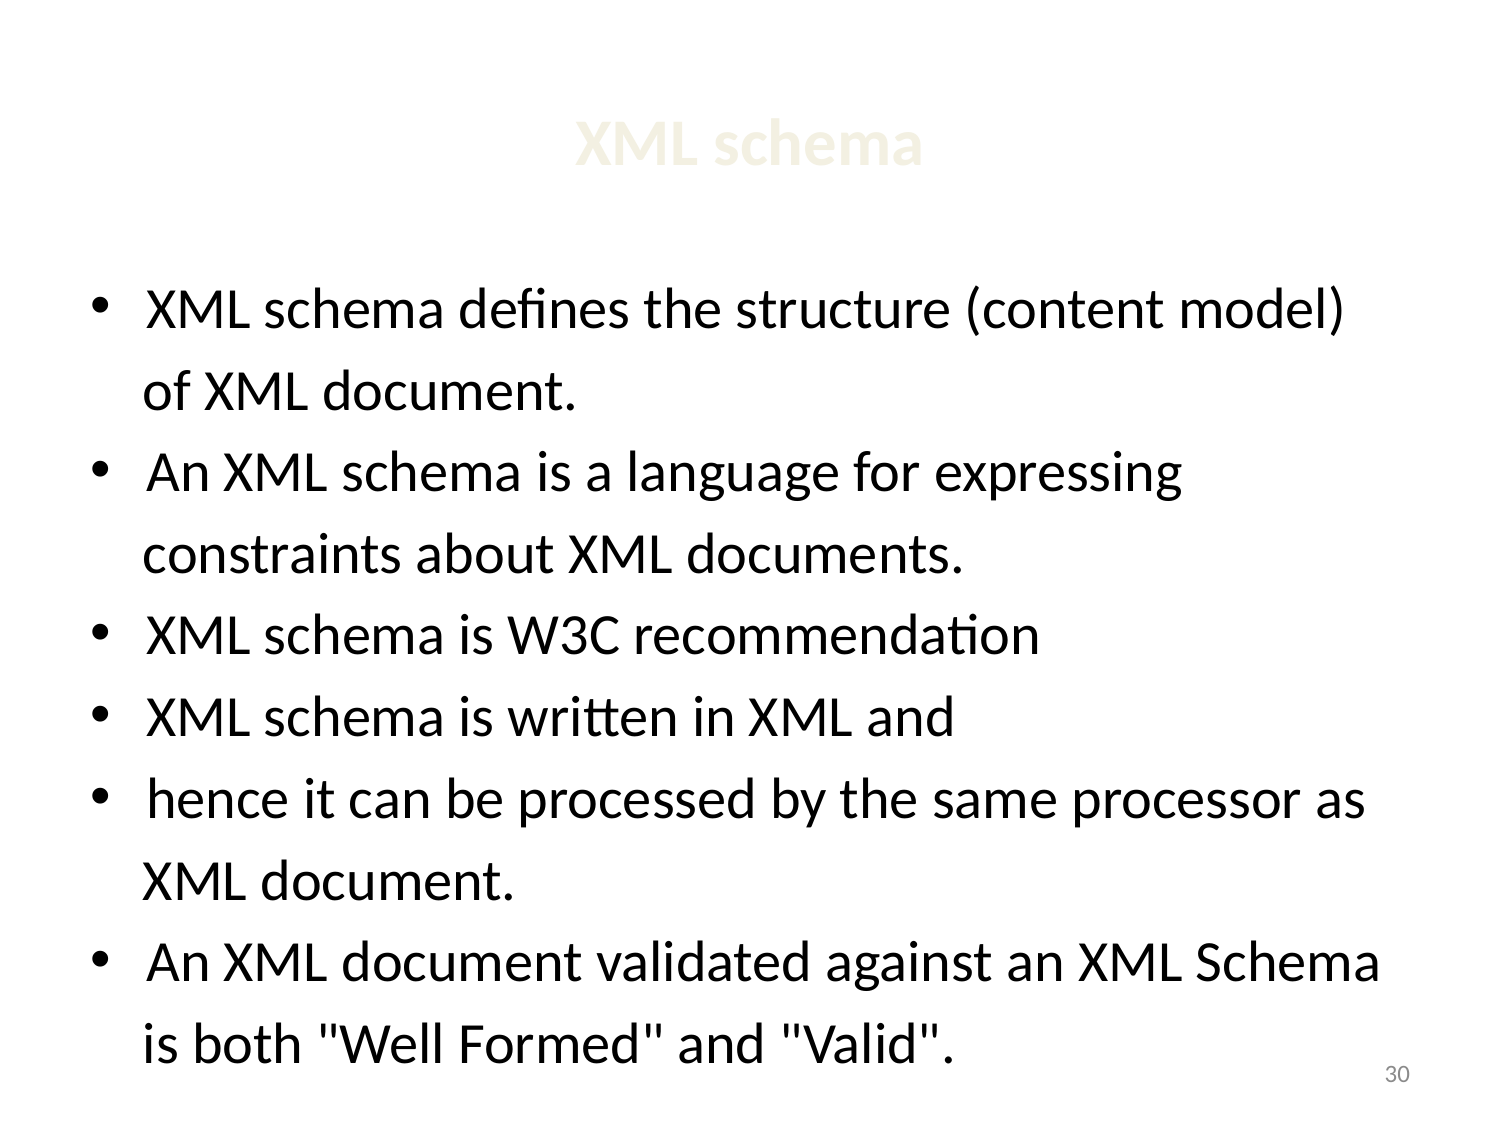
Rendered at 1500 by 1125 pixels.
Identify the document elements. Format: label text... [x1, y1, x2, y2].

title XML schema [75, 45, 1425, 233]
slide_number 30 [1074, 1042, 1425, 1103]
list XML schema defines the structure (content model) of XML document. An XML schema is a language for expressing constraints about XML documents. XML schema is W3C recommendation XML schema is written in XML and hence it can be processed by the same processor as XML document. An XML document validated against an XML Schema is both "Well Formed" and "Valid". [75, 262, 1425, 1005]
